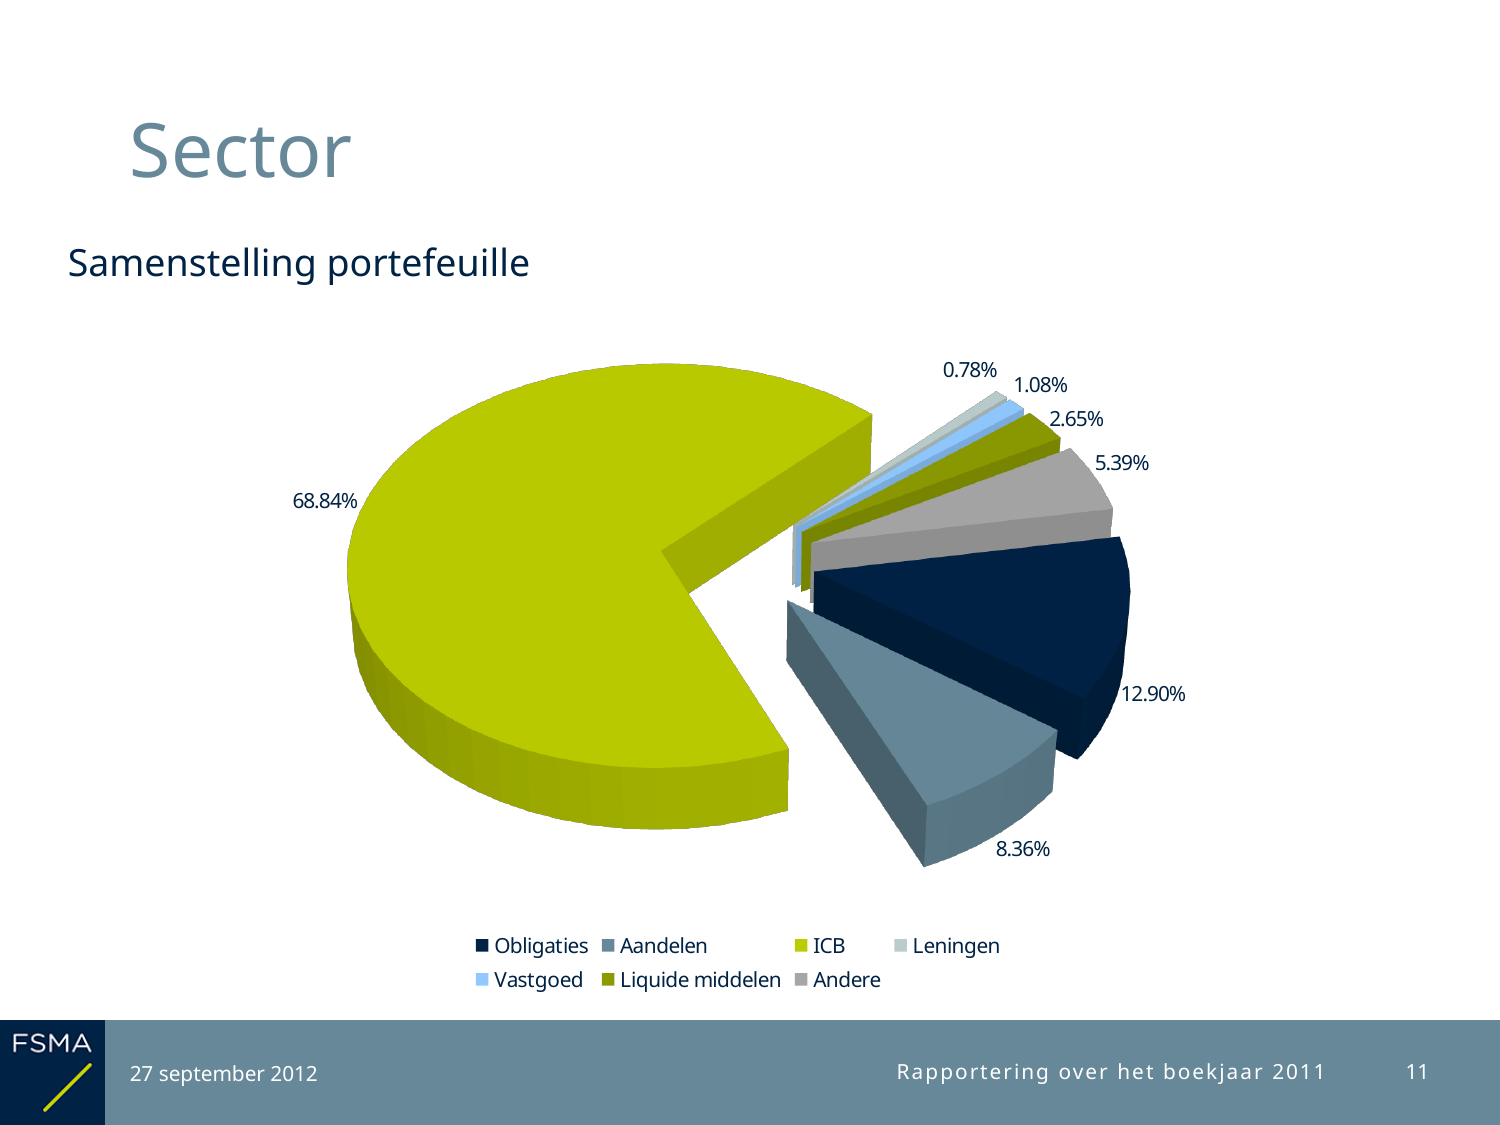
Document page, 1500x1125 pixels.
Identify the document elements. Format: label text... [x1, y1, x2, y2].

chart [64, 314, 1412, 1000]
slide_number 11 [1355, 1020, 1430, 1125]
text_box Samenstelling portefeuille [53, 231, 632, 292]
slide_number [129, 1020, 395, 1125]
title Sector [129, 30, 1425, 193]
footer Rapportering over het boekjaar 2011 [395, 1020, 1326, 1125]
picture [0, 1020, 105, 1125]
